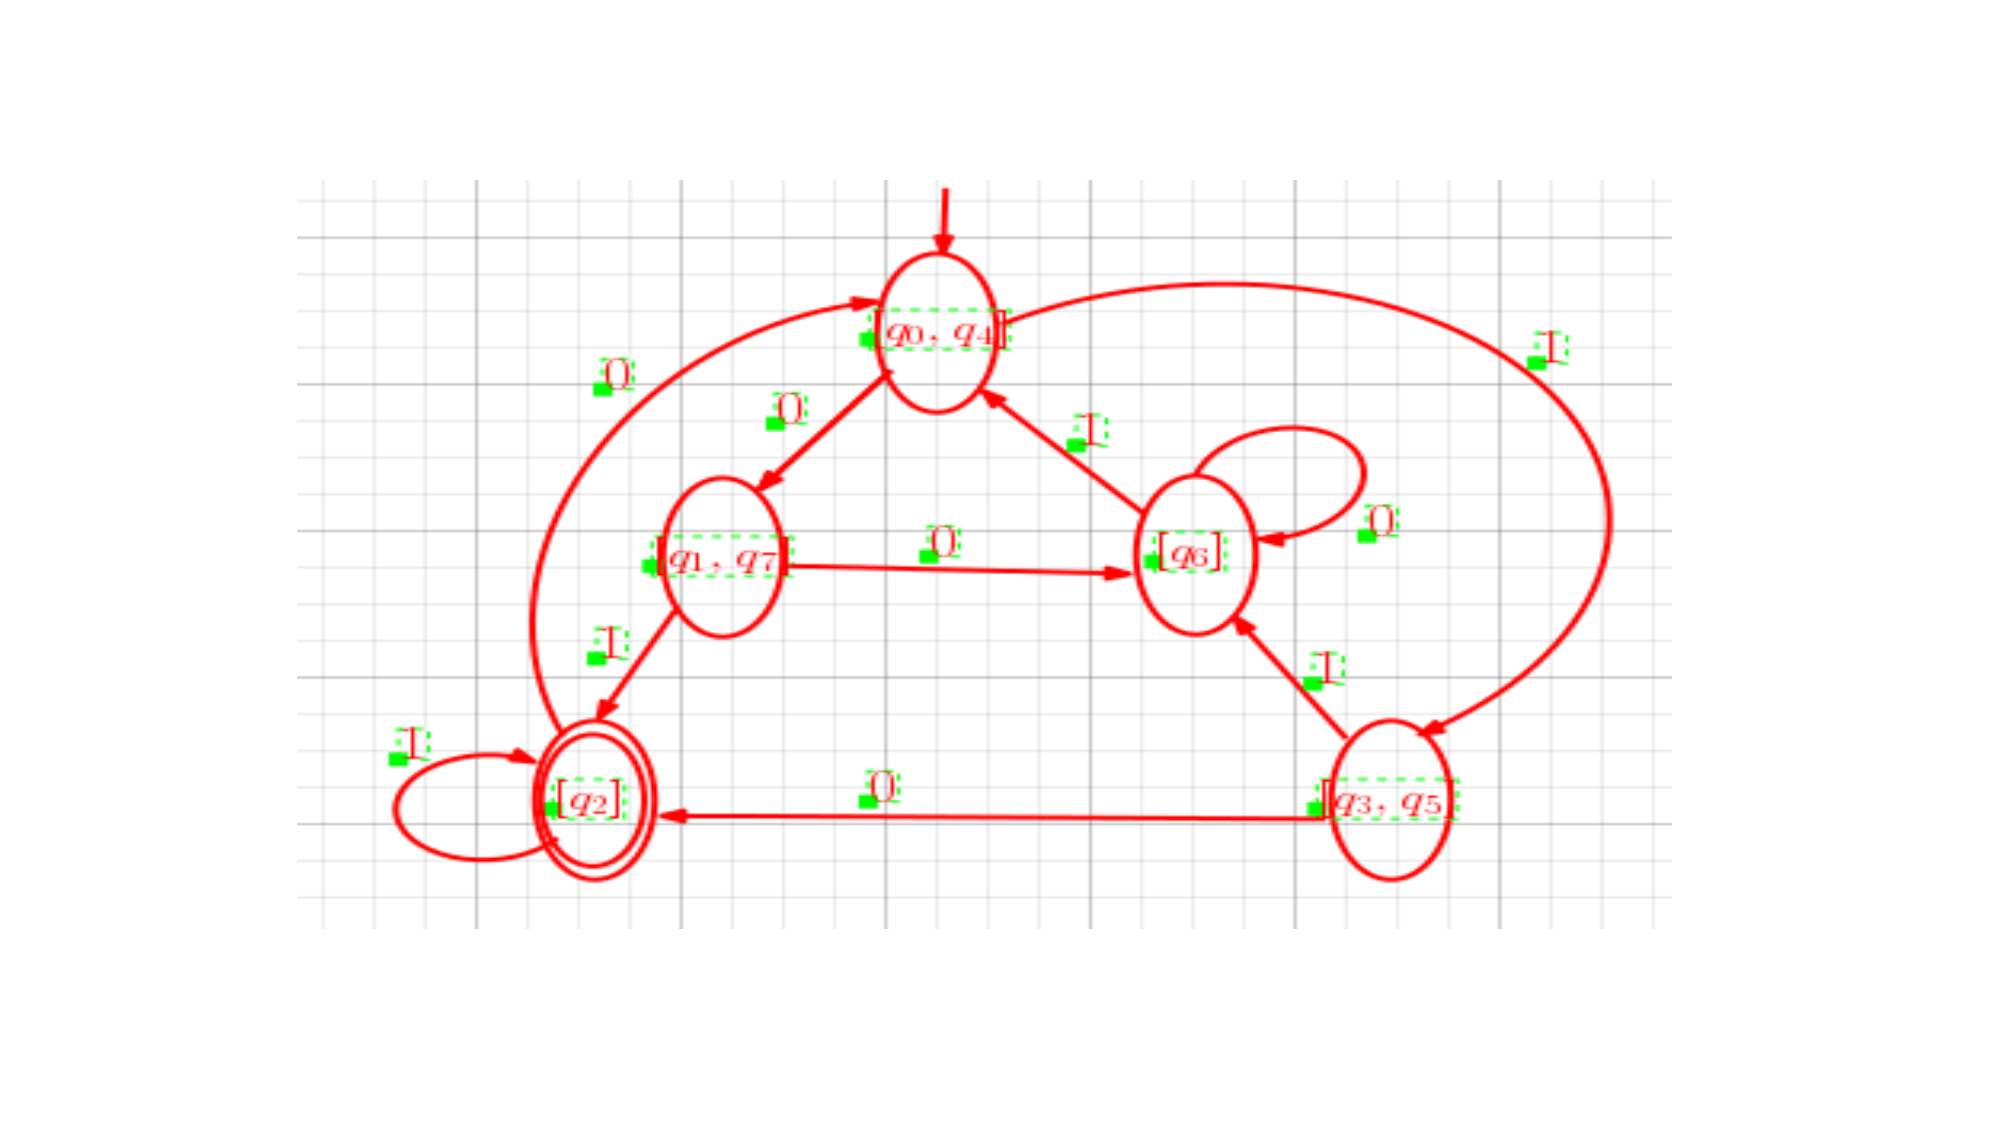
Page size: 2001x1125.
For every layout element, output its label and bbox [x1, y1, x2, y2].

picture [297, 180, 1672, 929]
